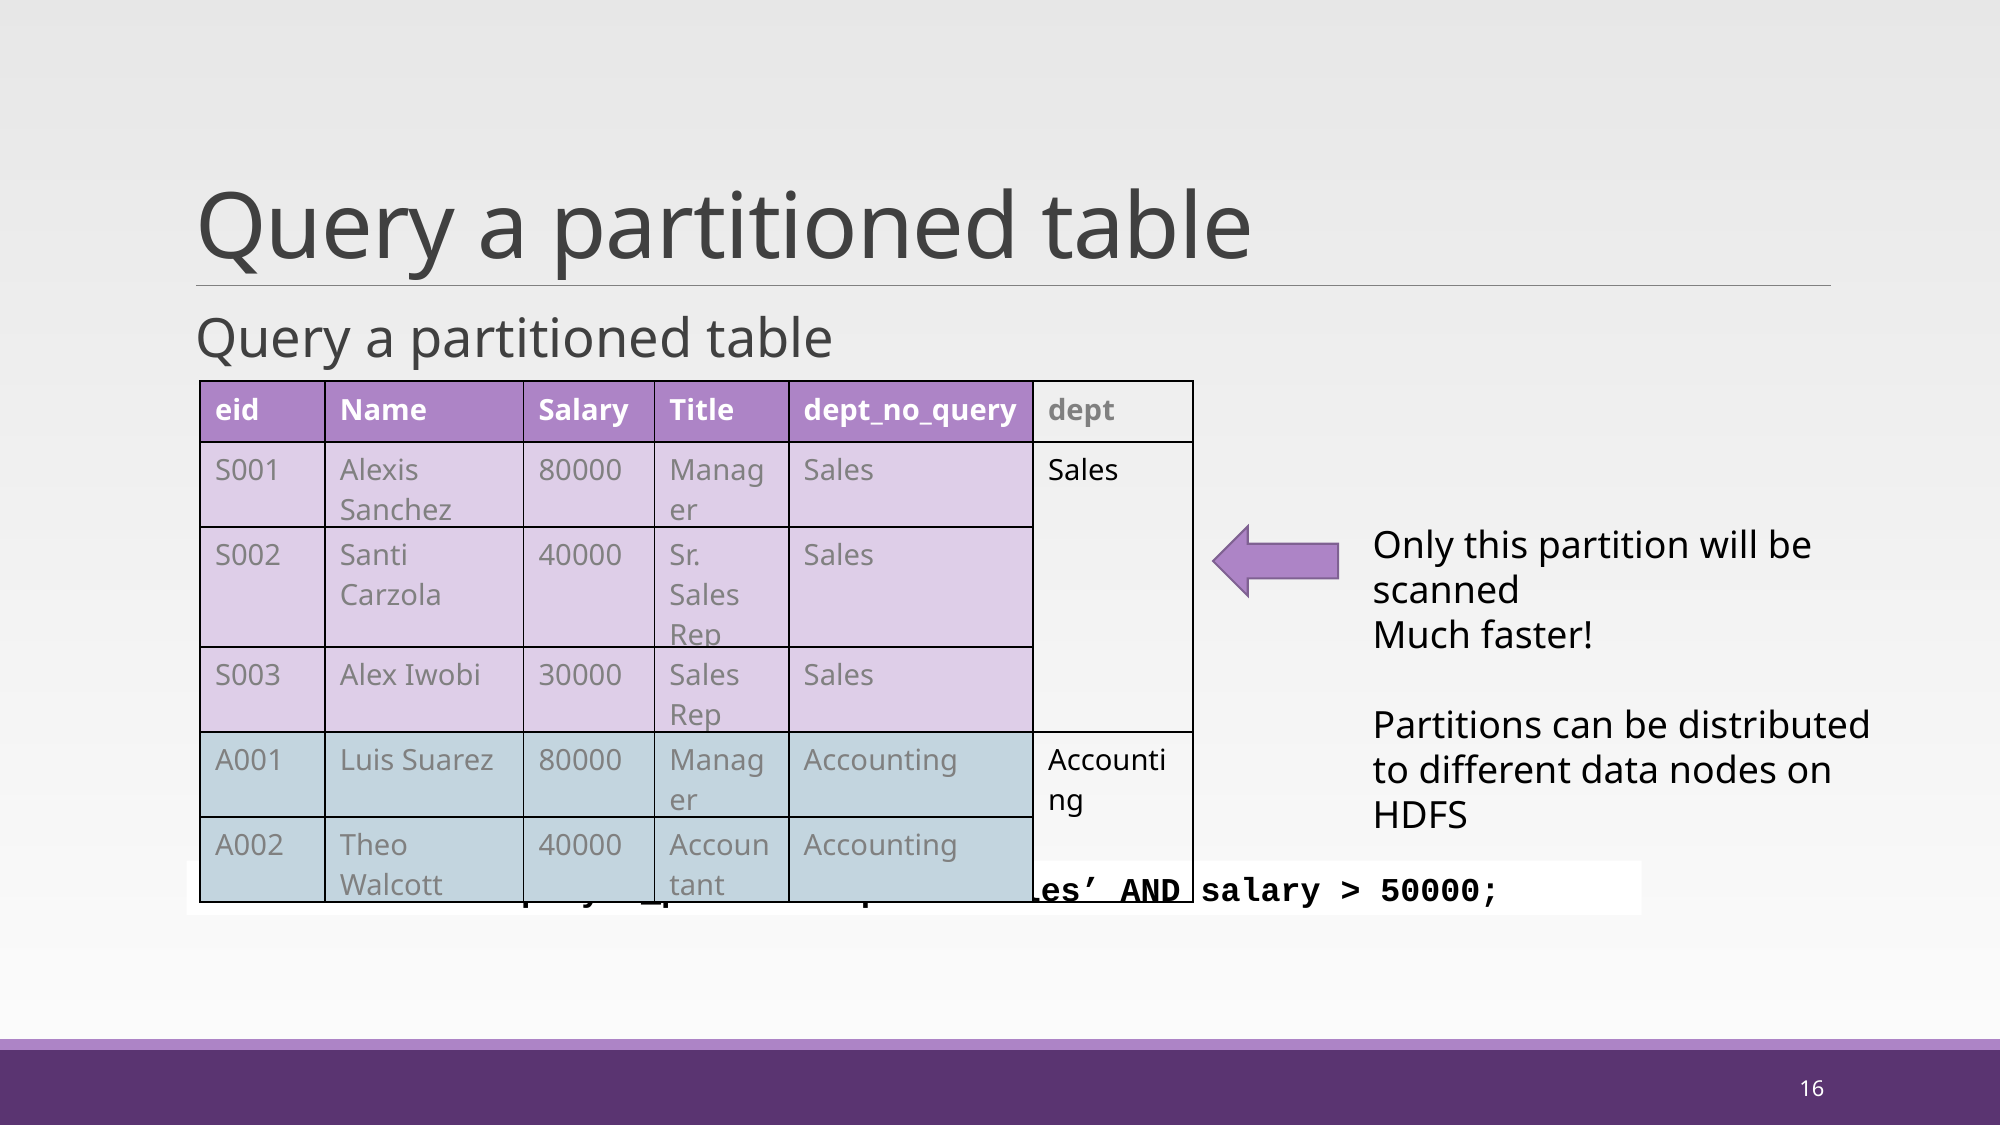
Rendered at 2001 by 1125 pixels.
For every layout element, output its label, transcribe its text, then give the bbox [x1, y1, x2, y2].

table_header dept_no_query [790, 382, 1032, 441]
table_cell Manager [655, 443, 788, 526]
table_cell Santi Carzola [326, 528, 523, 646]
table_cell 40000 [524, 818, 654, 901]
table_header Name [326, 382, 523, 441]
slide_number 16 [1624, 1059, 1840, 1120]
table_cell Sales [790, 528, 1032, 646]
table_header Salary [524, 382, 654, 441]
table_cell A001 [201, 733, 324, 816]
table_cell A002 [201, 818, 324, 901]
table_cell Manager [655, 733, 788, 816]
table_cell Theo Walcott [326, 818, 523, 901]
table_cell S001 [201, 443, 324, 526]
table_header Title [655, 382, 788, 441]
table_cell Luis Suarez [326, 733, 523, 816]
table_header eid [201, 382, 324, 441]
table_cell 80000 [524, 733, 654, 816]
table_cell Sr. Sales Rep [655, 528, 788, 646]
table_header dept [1034, 382, 1192, 441]
table_cell Accounting [790, 733, 1032, 816]
table_cell 30000 [524, 648, 654, 731]
table_cell Sales [790, 648, 1032, 731]
table_cell 40000 [524, 528, 654, 646]
table_cell S002 [201, 528, 324, 646]
table_cell Accountant [655, 818, 788, 901]
table_cell S003 [201, 648, 324, 731]
table_cell Accounting [790, 818, 1032, 901]
text_box SELECT * FROM employee_p WHERE dept = ‘Sales’ AND salary > 50000; [186, 860, 1642, 916]
table_cell Alex Iwobi [326, 648, 523, 731]
list Query a partitioned table [180, 302, 1830, 963]
text_box Only this partition will be scanned Much faster! Partitions can be distributed to different data nodes on HDFS [1358, 513, 1905, 843]
table_cell 80000 [524, 443, 654, 526]
table_cell Alexis Sanchez [326, 443, 523, 526]
title Query a partitioned table [180, 47, 1830, 285]
table_cell Sales [1034, 443, 1192, 731]
table_cell Sales Rep [655, 648, 788, 731]
table_cell Accounting [1034, 733, 1192, 901]
text_box [1211, 523, 1340, 599]
table_cell Sales [790, 443, 1032, 526]
